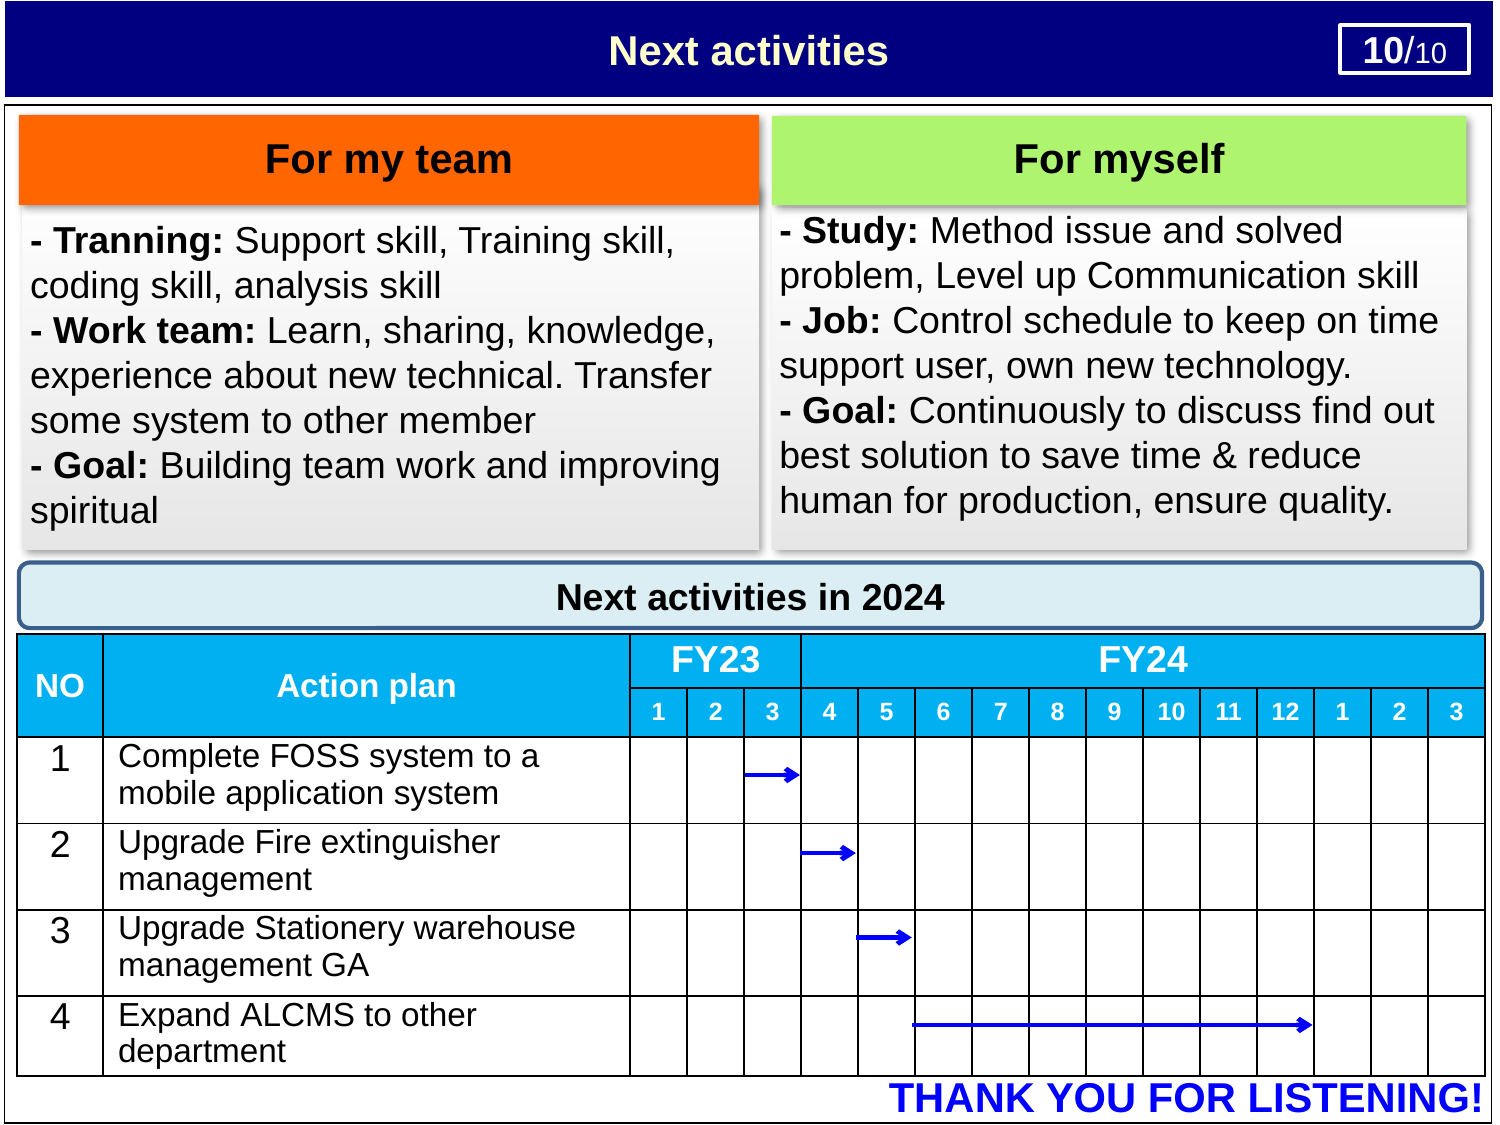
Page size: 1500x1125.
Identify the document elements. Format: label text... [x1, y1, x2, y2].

table_cell [1087, 911, 1142, 995]
table_cell [688, 824, 743, 909]
table_cell [1201, 997, 1256, 1023]
table_cell [688, 738, 743, 823]
table_cell Expand ALCMS to other department [104, 997, 629, 1075]
table_cell [1144, 738, 1199, 823]
table_cell [1030, 1034, 1085, 1075]
table_cell [859, 824, 914, 909]
table_cell [1429, 911, 1484, 995]
table_cell [916, 824, 971, 909]
table_cell 3 [1429, 689, 1484, 736]
table_cell [631, 824, 686, 909]
table_cell 4 [802, 689, 857, 736]
table_cell [1258, 911, 1313, 995]
table_cell 12 [1258, 689, 1313, 736]
table_header [758, 1077, 874, 1122]
table_header [5, 106, 758, 1122]
table_cell [1144, 824, 1199, 909]
table_cell 6 [916, 689, 971, 736]
table_cell 9 [1087, 689, 1142, 736]
table_cell [973, 824, 1028, 909]
table_cell [745, 738, 800, 774]
table_cell [973, 1034, 1028, 1075]
table_cell 1 [1315, 689, 1370, 736]
table_cell [1258, 824, 1313, 909]
table_header FY23 [631, 635, 800, 687]
table_cell [1144, 911, 1199, 995]
table_cell [745, 997, 800, 1075]
table_cell [1315, 824, 1370, 909]
table_header NO [18, 635, 102, 736]
table_cell [973, 997, 1028, 1023]
table_cell [1315, 997, 1370, 1075]
table_header Action plan [104, 635, 629, 736]
table_cell [916, 1034, 971, 1075]
table_cell 3 [745, 689, 800, 736]
table_cell [1372, 824, 1427, 909]
table_cell [1315, 911, 1370, 995]
table_cell 2 [688, 689, 743, 736]
table_cell 5 [859, 689, 914, 736]
text_box - Tranning: Support skill, Training skill, coding skill, analysis skill - Work team: Learn, sharing, knowledge, experience about new technical. Transfer some system to other member - Goal: Building team work and improving spiritual [22, 215, 760, 550]
table_cell [802, 859, 857, 909]
table_cell 2 [1372, 689, 1427, 736]
text_box - Study: Method issue and solved problem, Level up Communication skill - Job: Control schedule to keep on time support user, own new technology. - Goal: Continuously to discuss find out best solution to save time & reduce human for production, ensure quality. [771, 212, 1467, 550]
table_cell [1087, 824, 1142, 909]
table_cell [1429, 738, 1484, 823]
table_cell [802, 997, 857, 1075]
table_cell [1201, 738, 1256, 823]
table_cell [859, 942, 914, 995]
table_cell [802, 738, 857, 823]
text_box For my team [18, 114, 760, 206]
table_cell 11 [1201, 689, 1256, 736]
table_cell 4 [18, 997, 102, 1075]
text_box THANK YOU FOR LISTENING! [874, 1063, 1500, 1125]
table_cell [1201, 1034, 1256, 1075]
table_cell [1030, 824, 1085, 909]
table_cell [1144, 1034, 1199, 1075]
table_cell [1258, 738, 1313, 823]
table_cell [1030, 911, 1085, 995]
table_cell [1372, 911, 1427, 995]
table_cell [859, 911, 914, 941]
text_box For myself [771, 115, 1467, 206]
table_cell [916, 911, 971, 995]
table_cell [802, 911, 857, 995]
table_cell [973, 911, 1028, 995]
table_cell [631, 738, 686, 823]
table_cell [631, 997, 686, 1075]
table_cell [1315, 738, 1370, 823]
table_cell [1087, 1034, 1142, 1075]
table_cell Upgrade Fire extinguisher management [104, 824, 629, 909]
table_cell 8 [1030, 689, 1085, 736]
table_cell 1 [631, 689, 686, 736]
table_cell [1258, 997, 1313, 1024]
table_header [758, 106, 1491, 1063]
table_cell [1030, 997, 1085, 1023]
table_cell [1144, 997, 1199, 1023]
table_cell [1429, 997, 1484, 1075]
table_cell Complete FOSS system to a mobile application system [104, 738, 629, 823]
table_cell 2 [18, 824, 102, 909]
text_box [5, 1, 1493, 97]
table_cell [1087, 997, 1142, 1023]
table_cell [631, 911, 686, 995]
table_cell 7 [973, 689, 1028, 736]
table_cell [916, 997, 971, 1023]
table_cell [1087, 738, 1142, 823]
table_cell [1372, 738, 1427, 823]
table_cell [688, 911, 743, 995]
table_cell [802, 824, 857, 852]
table_cell [1201, 824, 1256, 909]
table_cell [859, 738, 914, 823]
table_cell [745, 911, 800, 995]
table_cell [1372, 997, 1427, 1075]
table_cell [916, 738, 971, 823]
table_cell [1429, 824, 1484, 909]
table_cell Upgrade Stationery warehouse management GA [104, 911, 629, 995]
table_cell [745, 782, 800, 823]
table_cell 10 [1144, 689, 1199, 736]
table_cell [1258, 1030, 1313, 1075]
table_cell [859, 997, 914, 1075]
table_cell [1201, 911, 1256, 995]
table_cell [973, 738, 1028, 823]
table_header FY24 [802, 635, 1484, 687]
table_cell [1030, 738, 1085, 823]
table_cell 1 [18, 738, 102, 823]
text_box Next activities in 2024 [16, 560, 1485, 631]
table_cell [688, 997, 743, 1075]
table_cell [745, 824, 800, 909]
table_cell 3 [18, 911, 102, 995]
